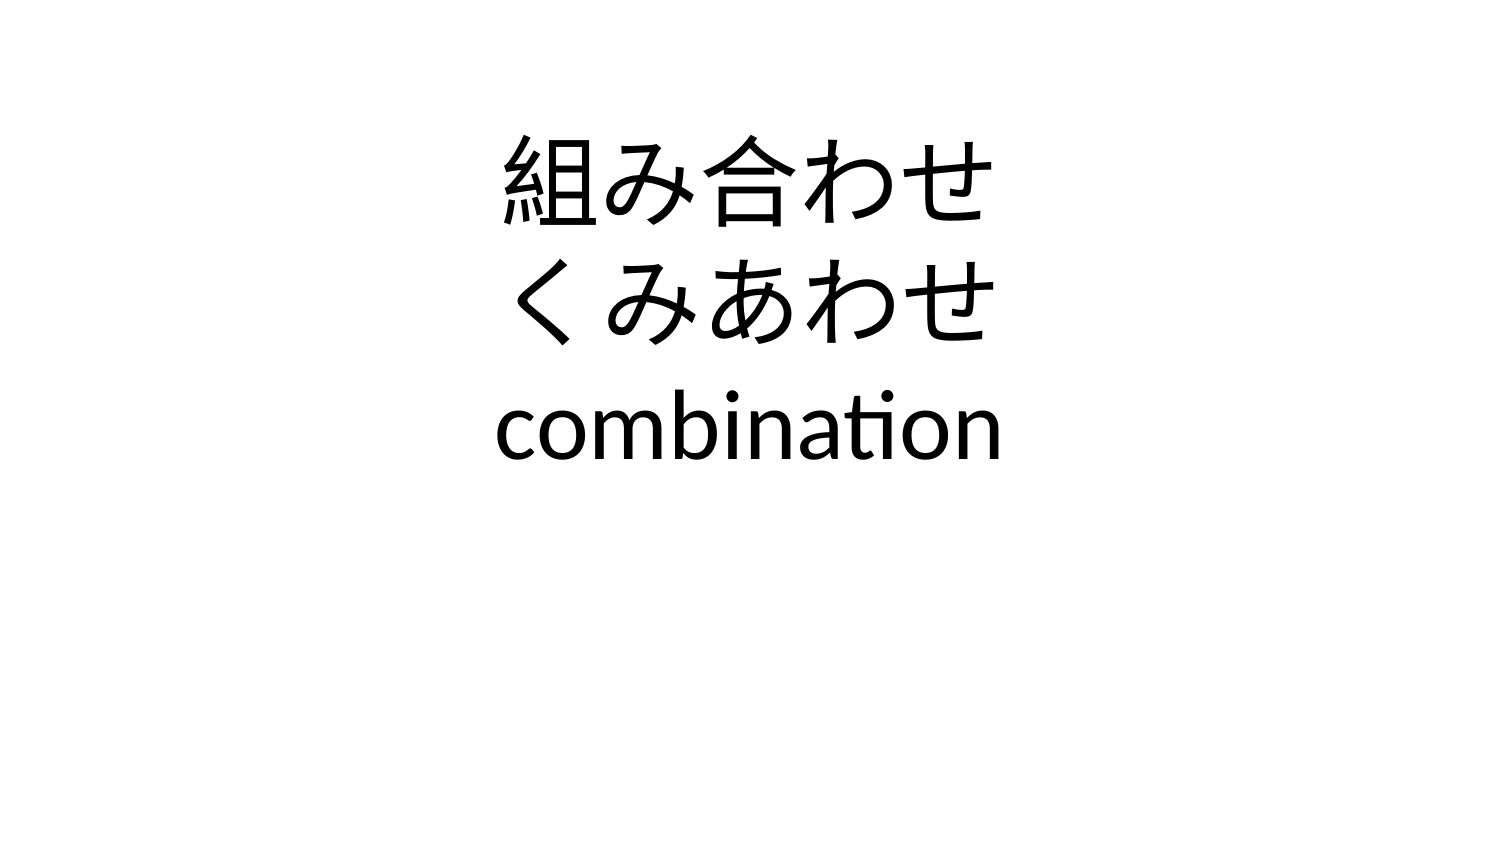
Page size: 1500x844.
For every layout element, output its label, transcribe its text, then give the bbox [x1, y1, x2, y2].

text_box 組み合わせ くみあわせ combination [0, 149, 1500, 450]
